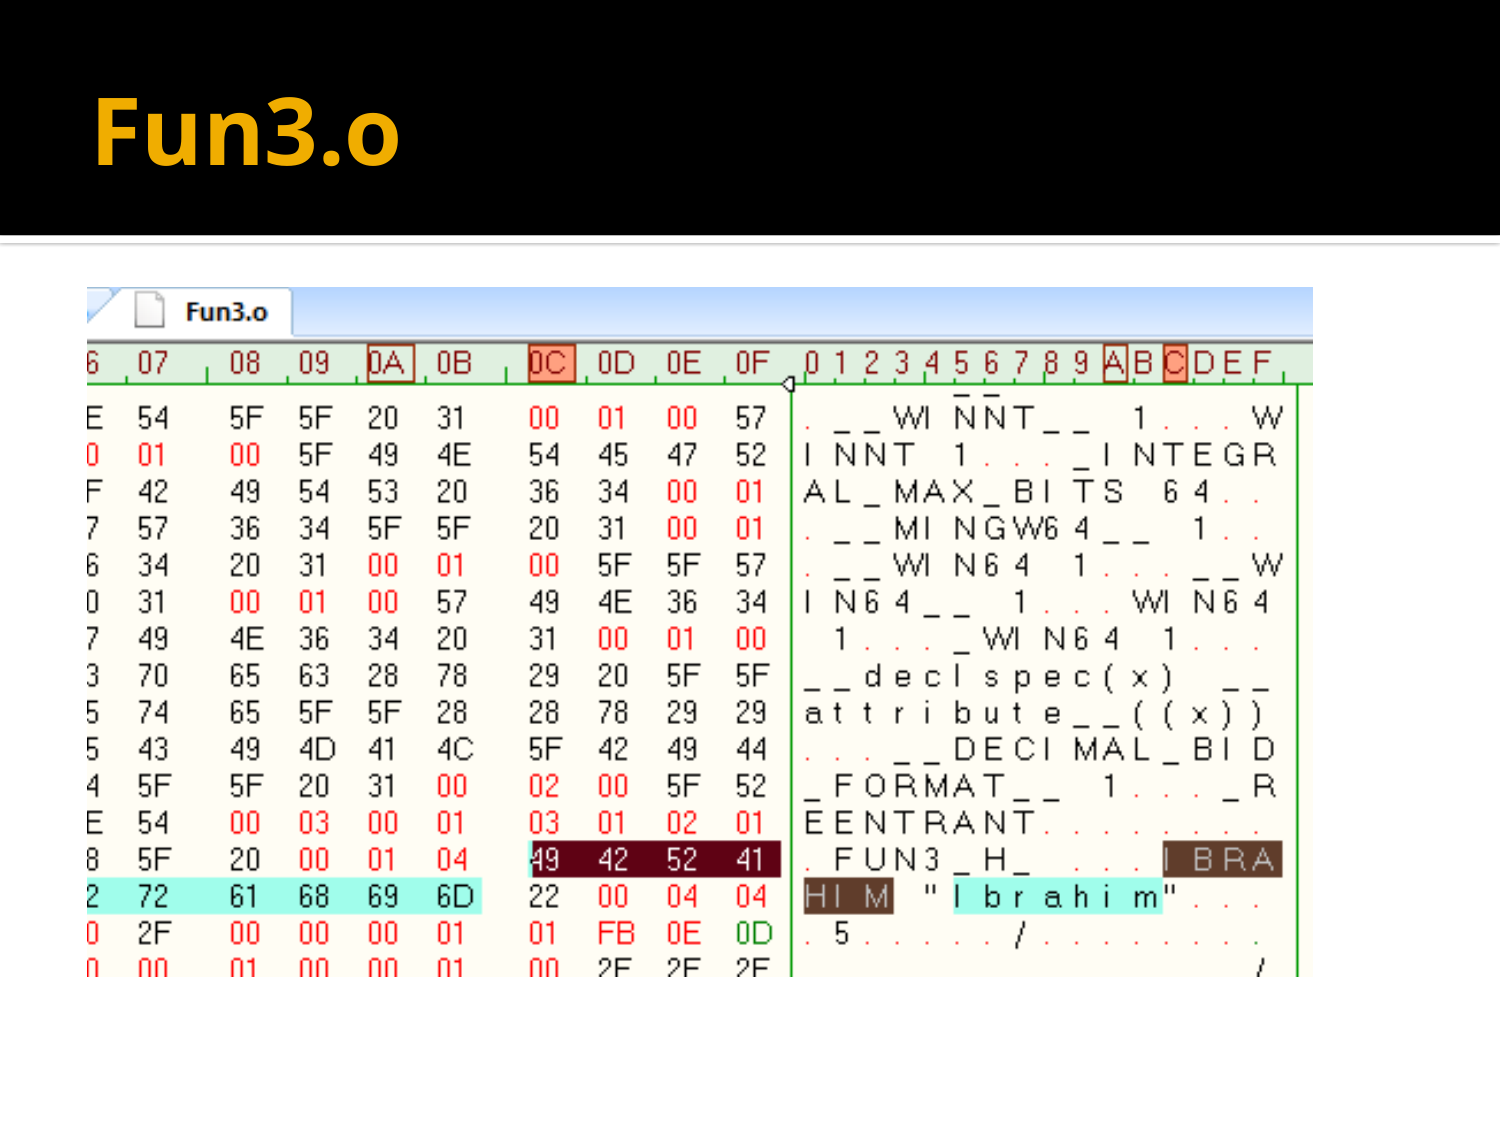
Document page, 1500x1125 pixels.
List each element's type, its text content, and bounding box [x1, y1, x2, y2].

picture [87, 287, 1313, 977]
title Fun3.o [75, 25, 1425, 231]
